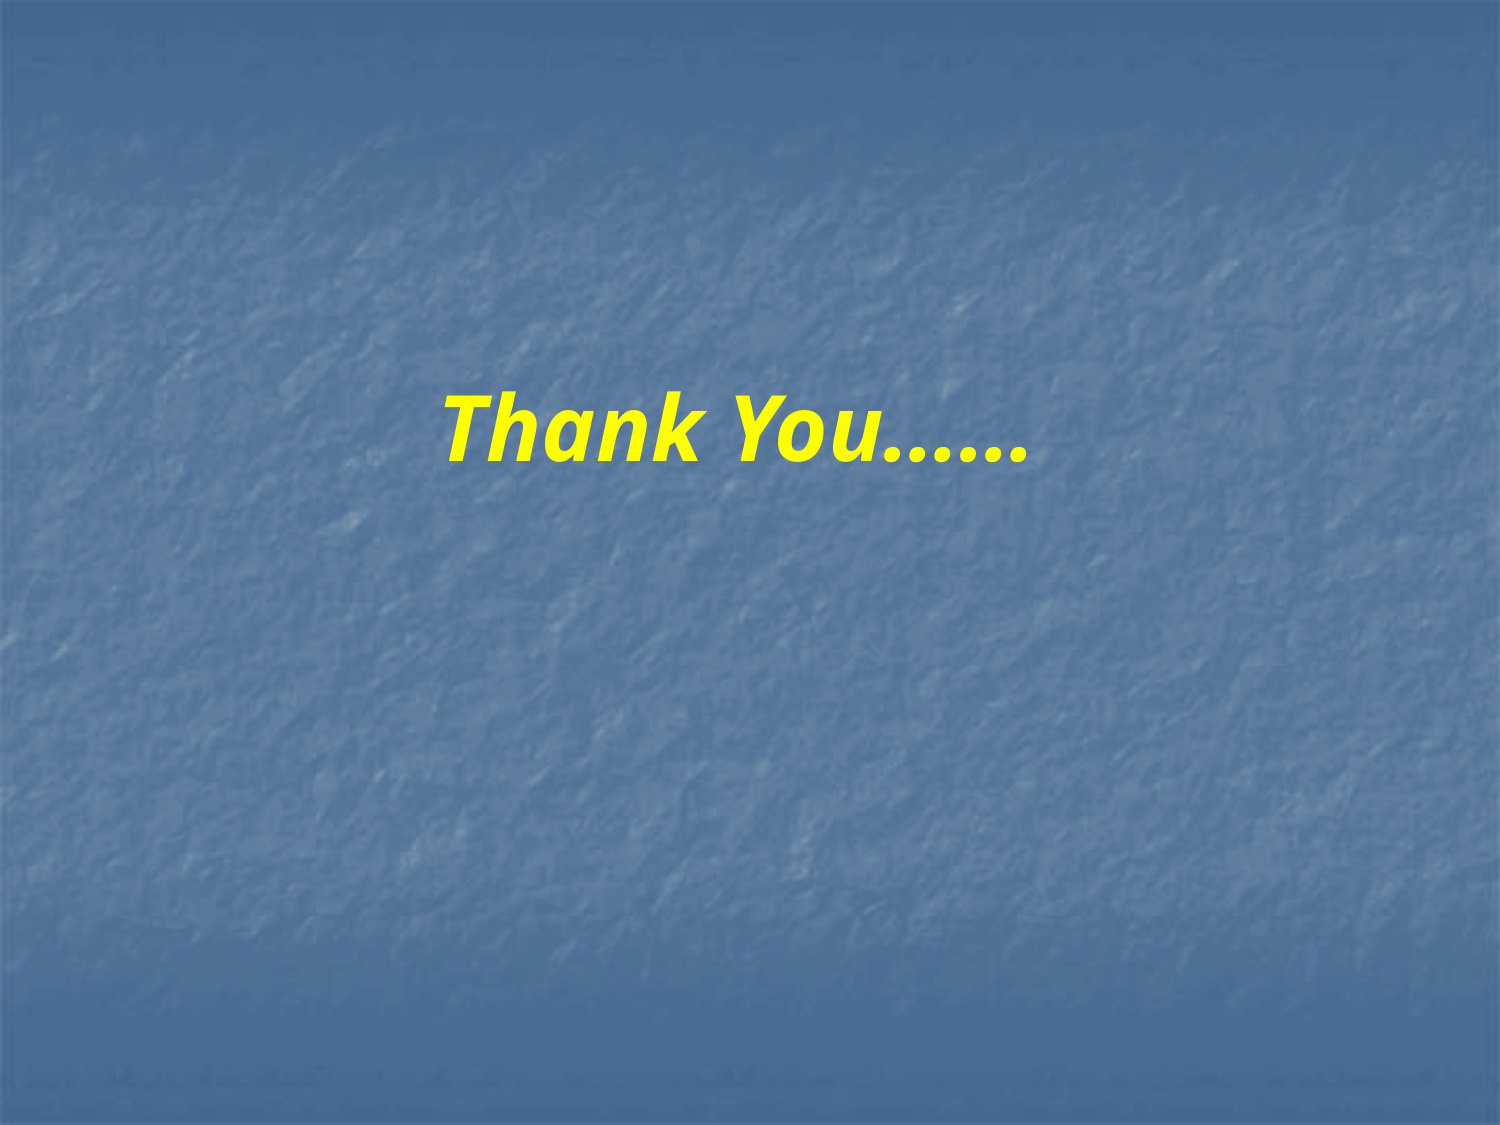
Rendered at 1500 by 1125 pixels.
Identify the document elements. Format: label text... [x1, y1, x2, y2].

text_box Thank You…… [62, 312, 1413, 538]
picture [0, 0, 1500, 1125]
